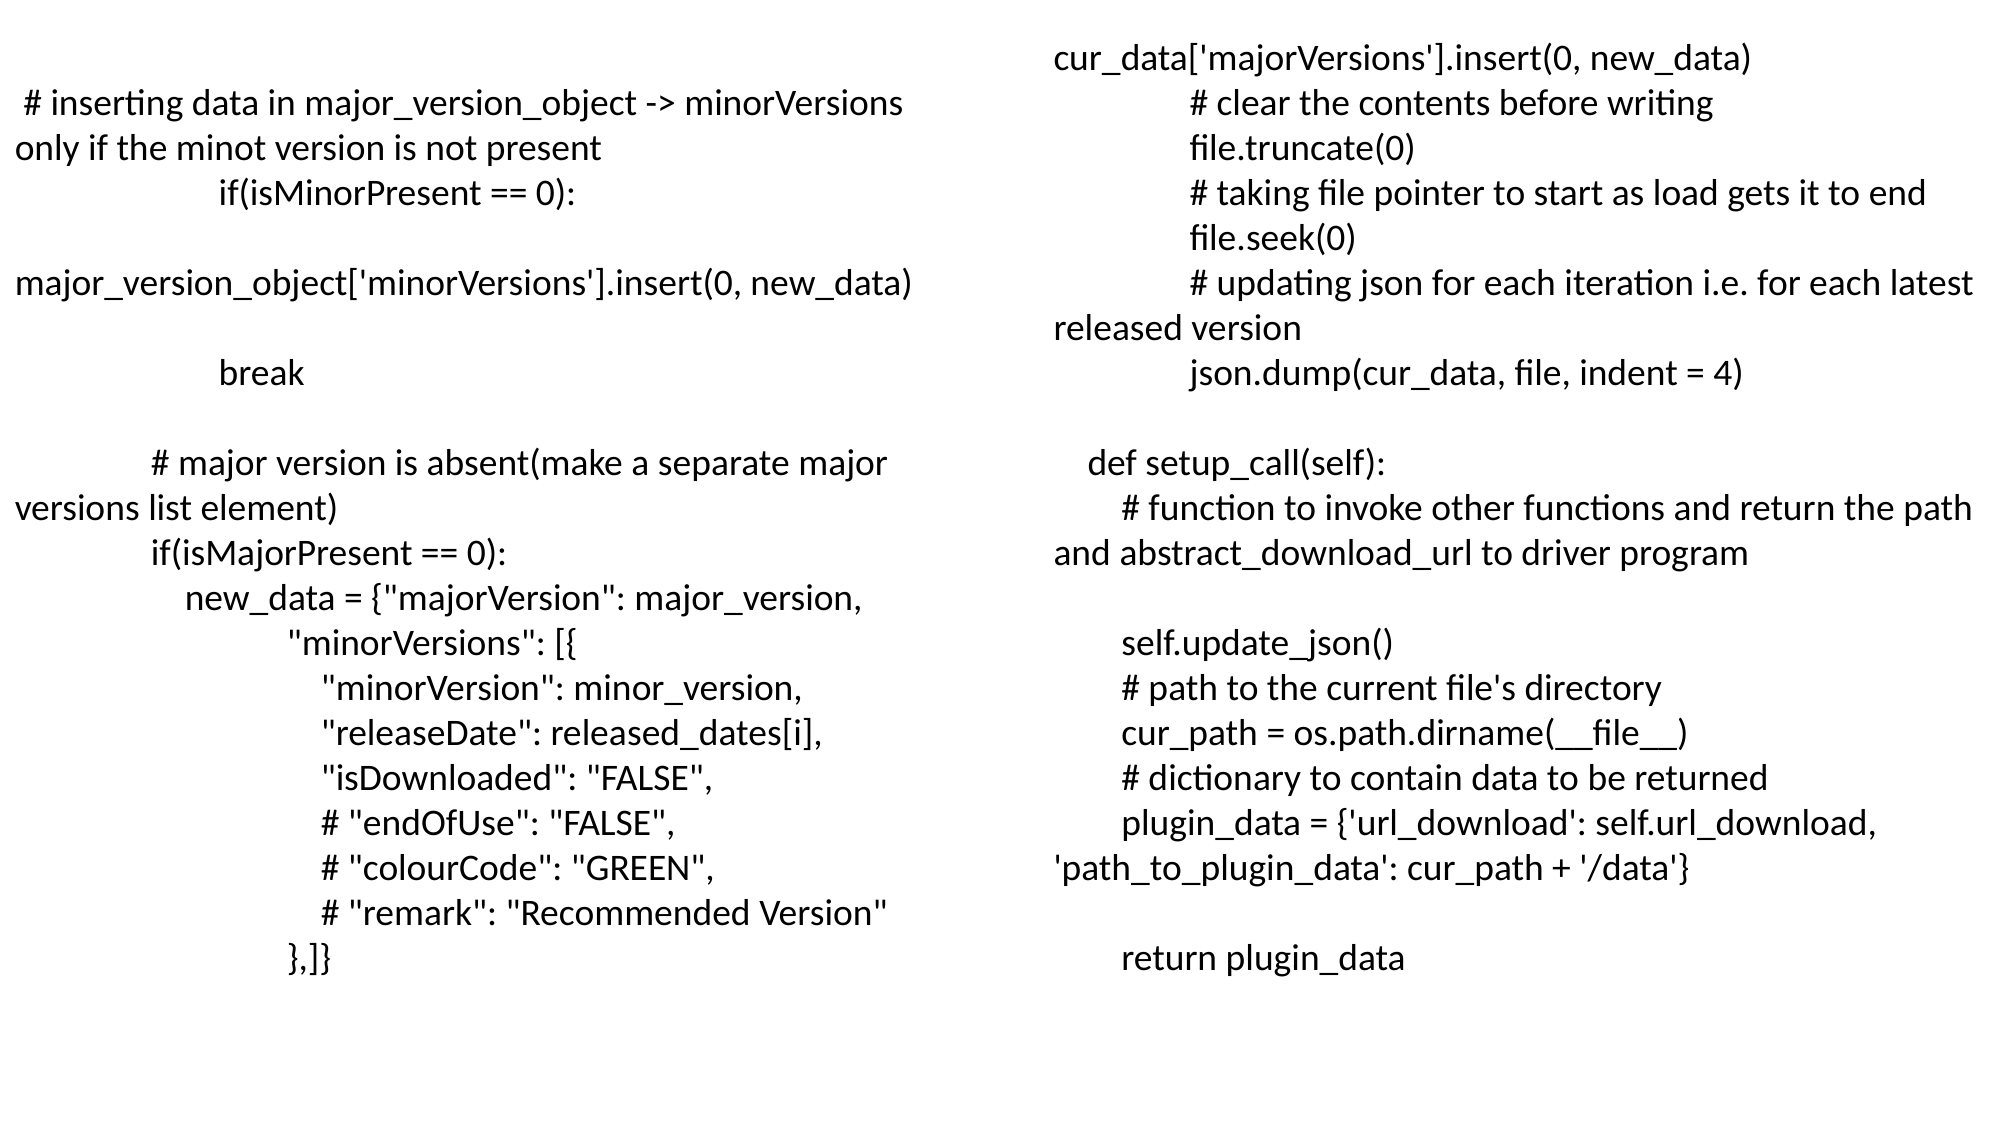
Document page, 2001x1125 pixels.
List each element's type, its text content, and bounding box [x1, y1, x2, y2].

text_box cur_data['majorVersions'].insert(0, new_data) # clear the contents before writing file.truncate(0) # taking file pointer to start as load gets it to end file.seek(0) # updating json for each iteration i.e. for each latest released version json.dump(cur_data, file, indent = 4) def setup_call(self): # function to invoke other functions and return the path and abstract_download_url to driver program self.update_json() # path to the current file's directory cur_path = os.path.dirname(__file__) # dictionary to contain data to be returned plugin_data = {'url_download': self.url_download, 'path_to_plugin_data': cur_path + '/data'} return plugin_data [1038, 25, 2000, 986]
text_box # inserting data in major_version_object -> minorVersions only if the minot version is not present if(isMinorPresent == 0): major_version_object['minorVersions'].insert(0, new_data) break # major version is absent(make a separate major versions list element) if(isMajorPresent == 0): new_data = {"majorVersion": major_version, "minorVersions": [{ "minorVersion": minor_version, "releaseDate": released_dates[i], "isDownloaded": "FALSE", # "endOfUse": "FALSE", # "colourCode": "GREEN", # "remark": "Recommended Version" },]} [0, 70, 948, 986]
